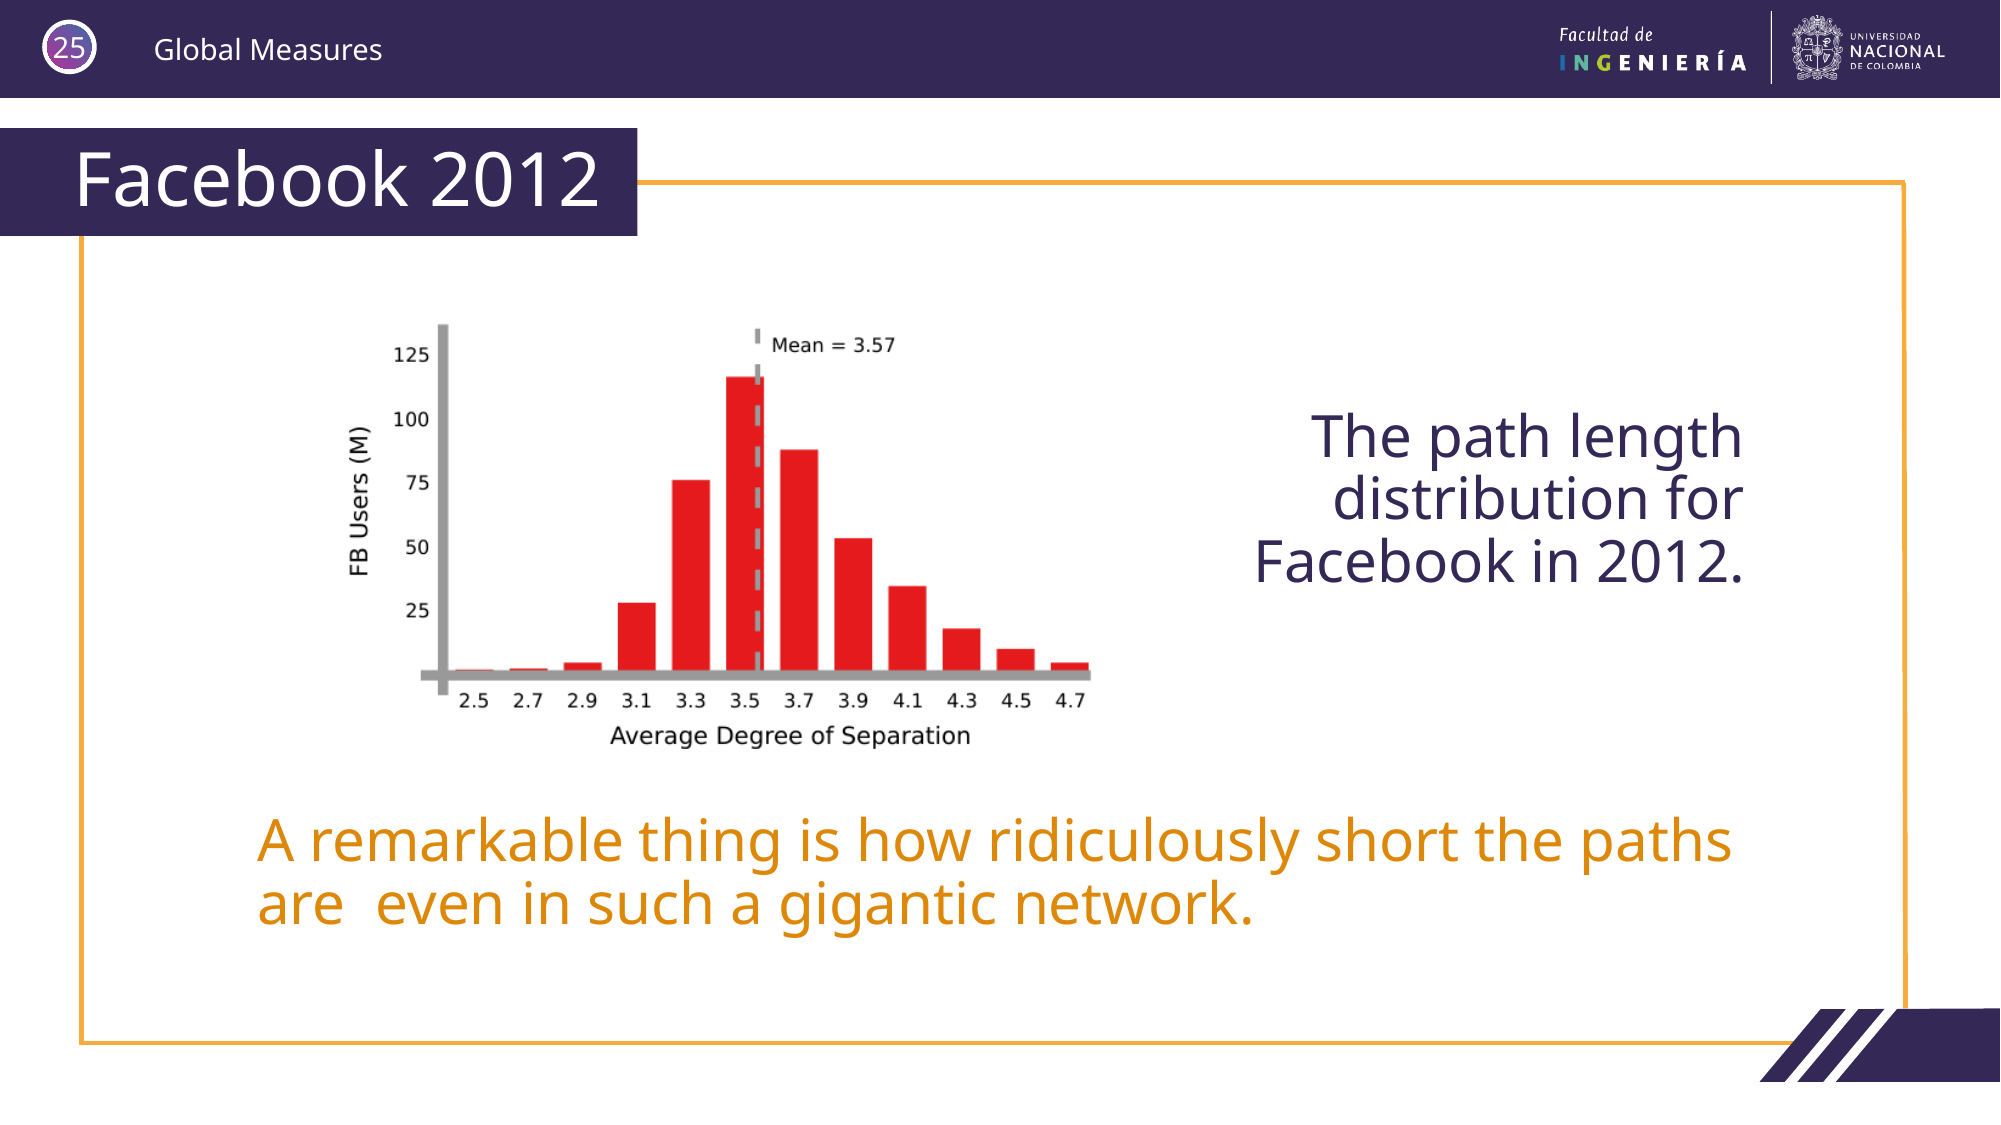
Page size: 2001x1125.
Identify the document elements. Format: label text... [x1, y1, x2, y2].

title Facebook 2012 [0, 128, 638, 236]
picture [1559, 11, 1957, 84]
list The path length distribution for Facebook in 2012. [1169, 399, 1760, 563]
slide_number 25 [42, 29, 97, 65]
picture [274, 262, 1169, 766]
text_box A remarkable thing is how ridiculously short the paths are even in such a gigantic network. [242, 804, 1760, 931]
